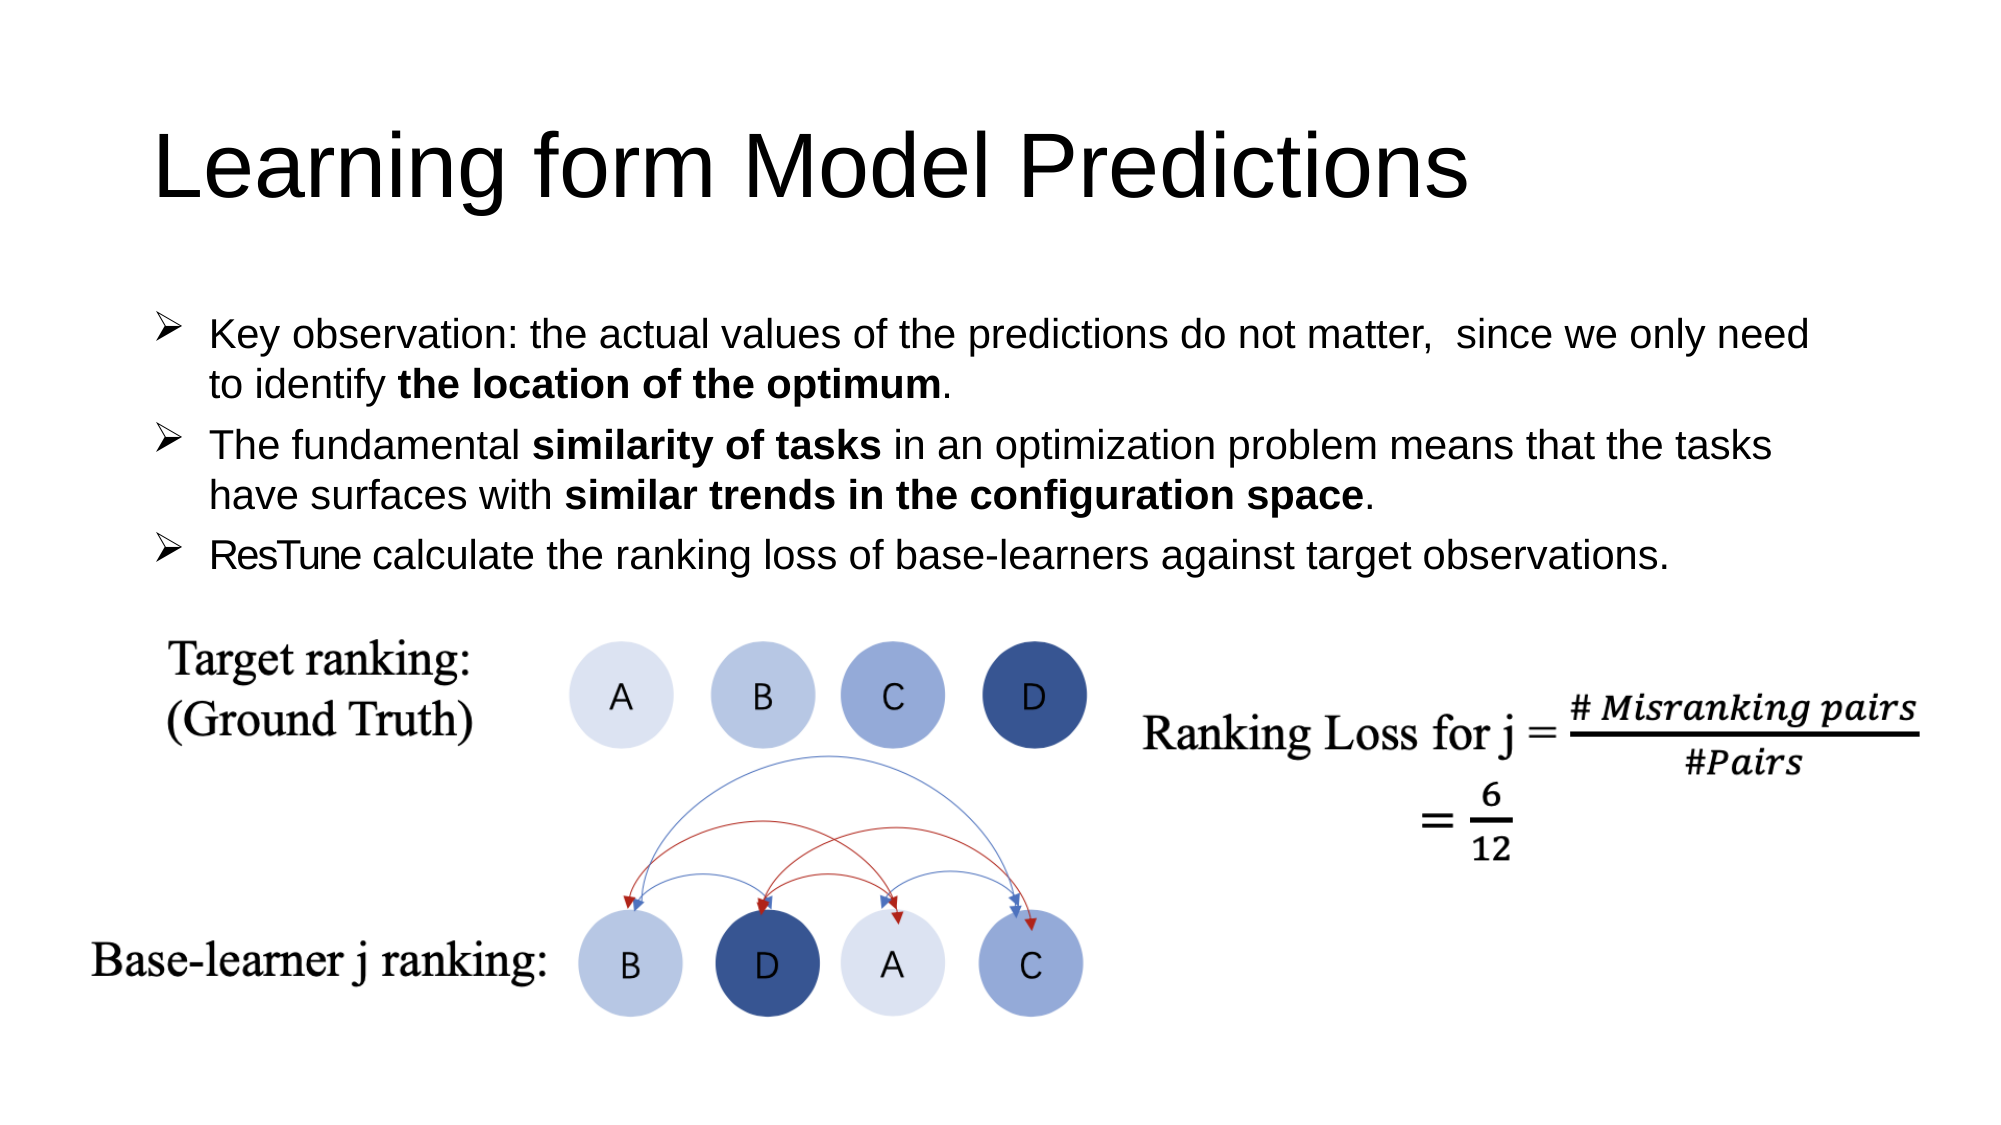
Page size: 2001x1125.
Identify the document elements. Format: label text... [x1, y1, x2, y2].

title Learning form Model Predictions [150, 64, 1559, 255]
picture [88, 636, 1093, 1023]
text_box Key observation: the actual values of the predictions do not matter, since we only need to identify the location of the optimum. The fundamental similarity of tasks in an optimization problem means that the tasks have surfaces with similar trends in the configuration space. ResTune calculate the ranking loss of base-learners against target observations. [150, 296, 1854, 578]
picture [1131, 677, 1928, 874]
